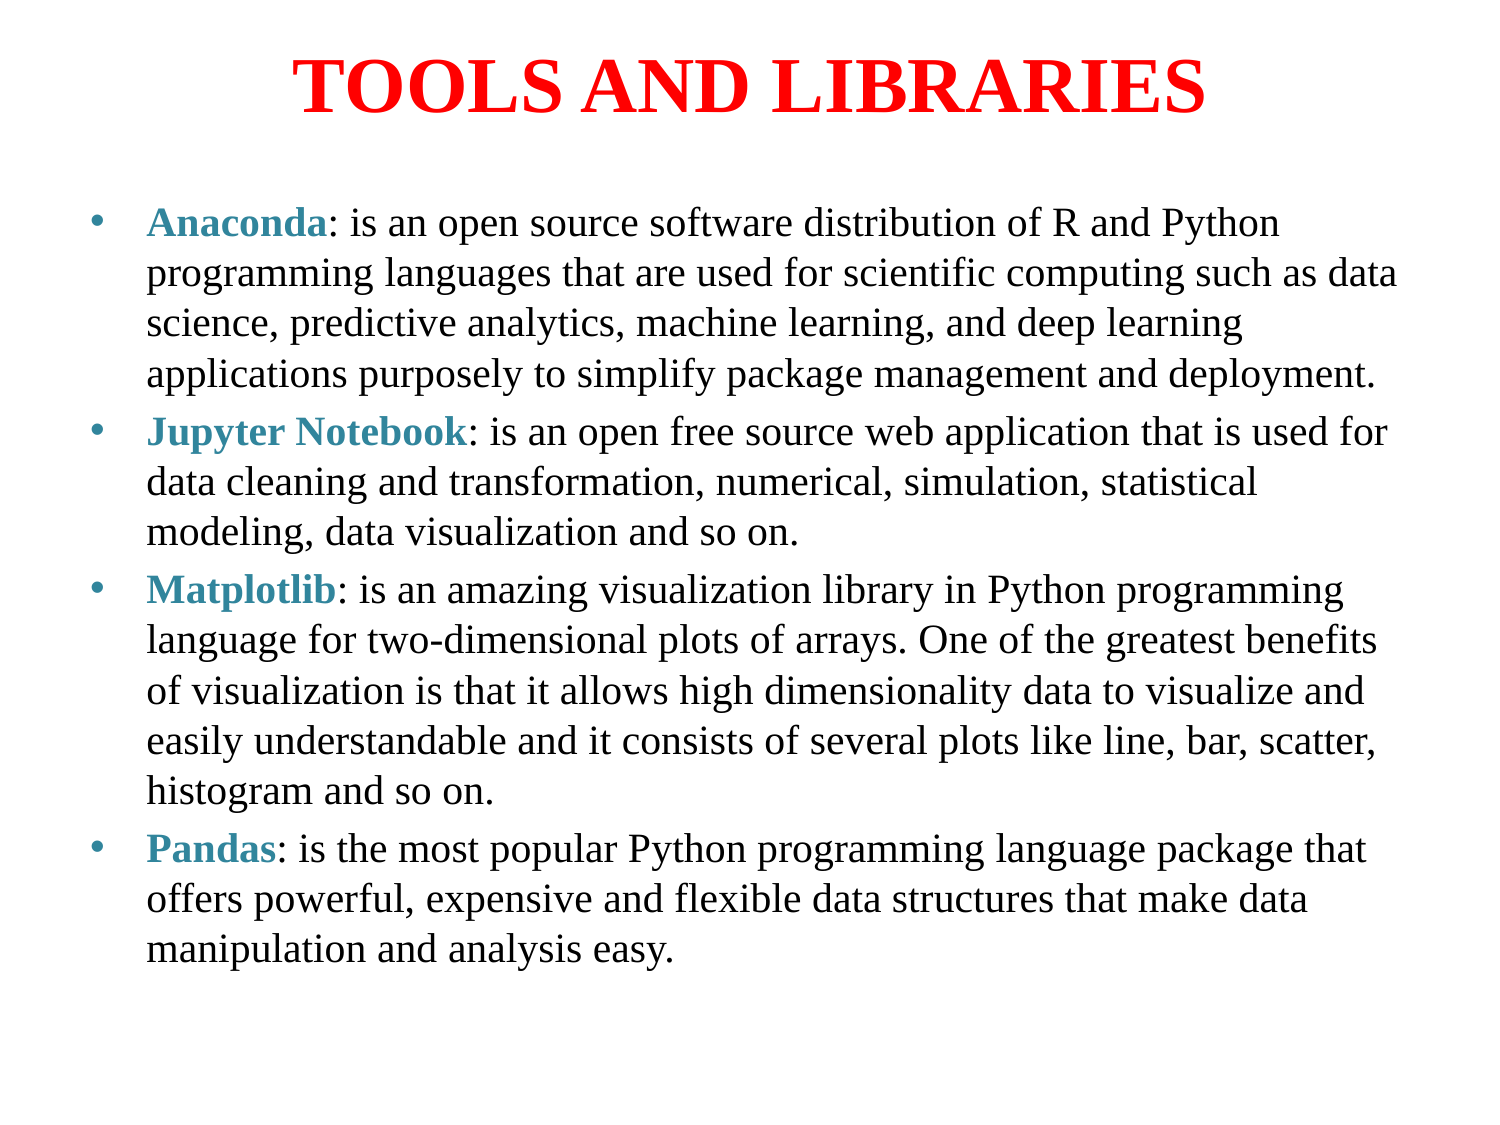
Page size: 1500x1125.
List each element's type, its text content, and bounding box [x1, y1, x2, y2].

list Anaconda: is an open source software distribution of R and Python programming languages that are used for scientific computing such as data science, predictive analytics, machine learning, and deep learning applications purposely to simplify package management and deployment. Jupyter Notebook: is an open free source web application that is used for data cleaning and transformation, numerical, simulation, statistical modeling, data visualization and so on. Matplotlib: is an amazing visualization library in Python programming language for two-dimensional plots of arrays. One of the greatest benefits of visualization is that it allows high dimensionality data to visualize and easily understandable and it consists of several plots like line, bar, scatter, histogram and so on. Pandas: is the most popular Python programming language package that offers powerful, expensive and flexible data structures that make data manipulation and analysis easy. [75, 187, 1425, 1050]
title TOOLS AND LIBRARIES [75, 0, 1425, 175]
